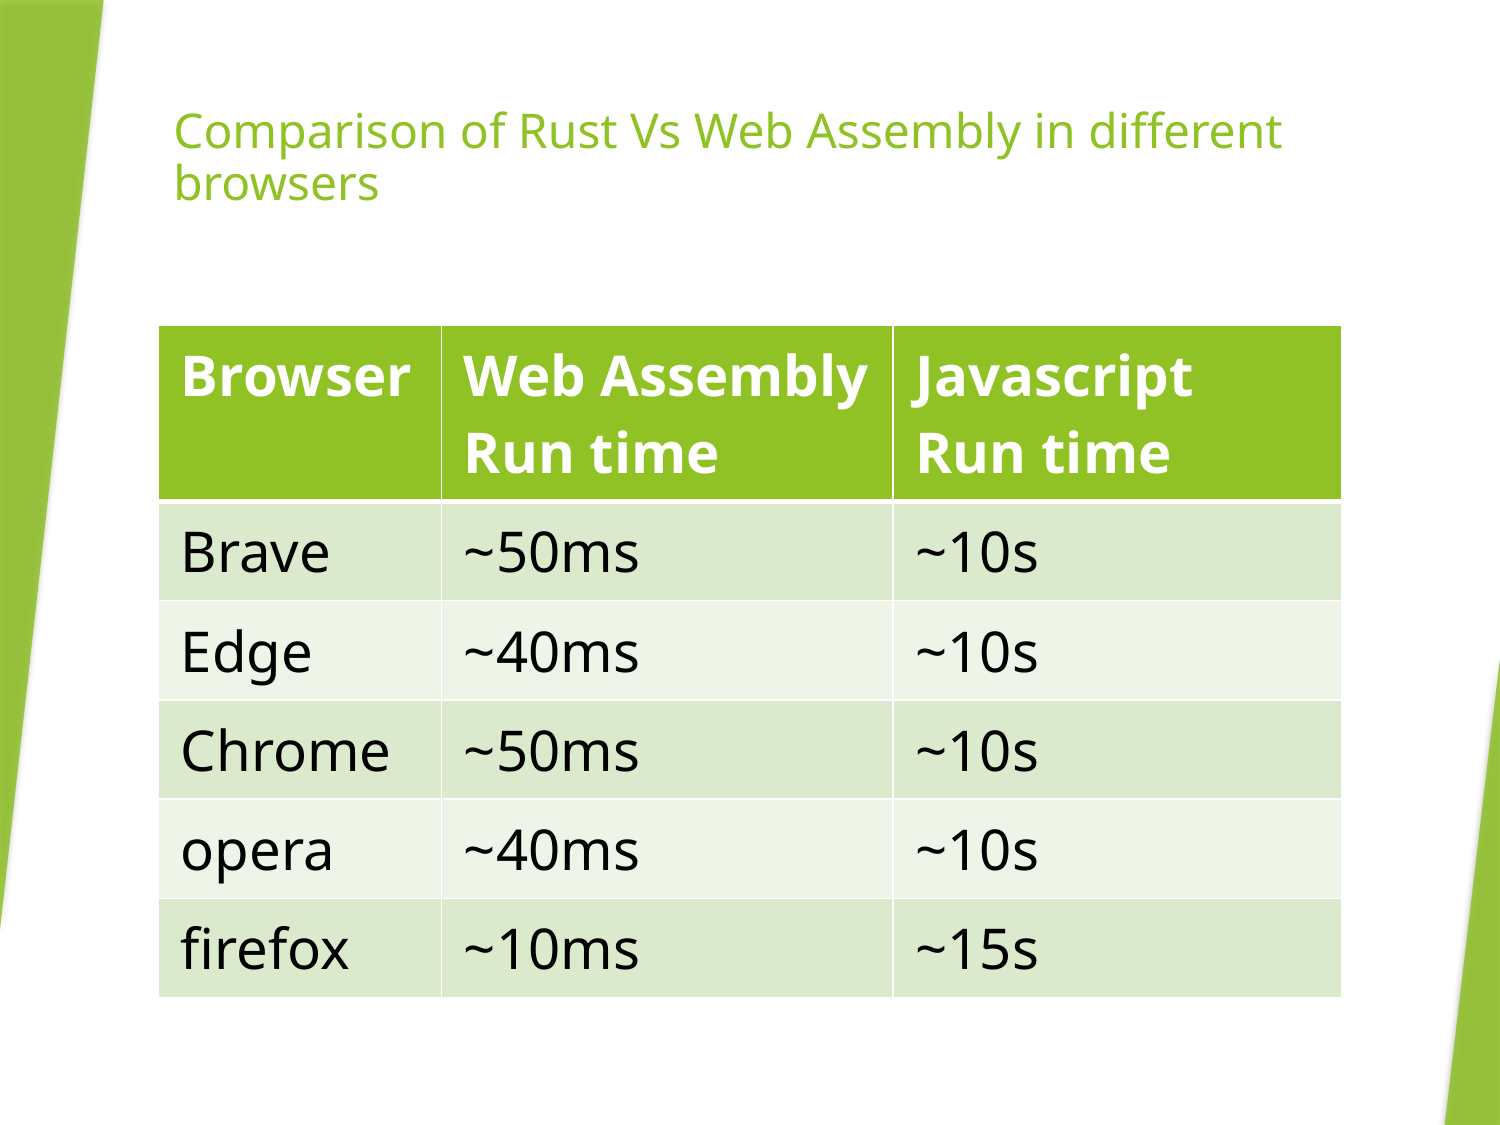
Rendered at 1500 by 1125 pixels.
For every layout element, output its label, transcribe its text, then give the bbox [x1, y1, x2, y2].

table_cell Edge [159, 601, 441, 699]
table_cell ~50ms [442, 504, 892, 600]
table_cell Brave [159, 504, 441, 600]
table_cell opera [159, 800, 441, 898]
table_header Javascript Run time [894, 326, 1341, 499]
text_box [0, 0, 105, 931]
text_box [0, 0, 1500, 1125]
table_cell firefox [159, 899, 441, 997]
table_cell ~40ms [442, 601, 892, 699]
table_cell ~10s [894, 800, 1341, 898]
table_cell ~15s [894, 899, 1341, 997]
title Comparison of Rust Vs Web Assembly in different browsers [158, 99, 1413, 281]
table_cell Chrome [159, 701, 441, 798]
table_header Web Assembly Run time [442, 326, 892, 499]
text_box [1443, 657, 1500, 1125]
table_cell ~10ms [442, 899, 892, 997]
table_cell ~40ms [442, 800, 892, 898]
table_cell ~10s [894, 701, 1341, 798]
table_header Browser [159, 326, 441, 499]
table_cell ~10s [894, 601, 1341, 699]
table_cell ~10s [894, 504, 1341, 600]
table_cell ~50ms [442, 701, 892, 798]
